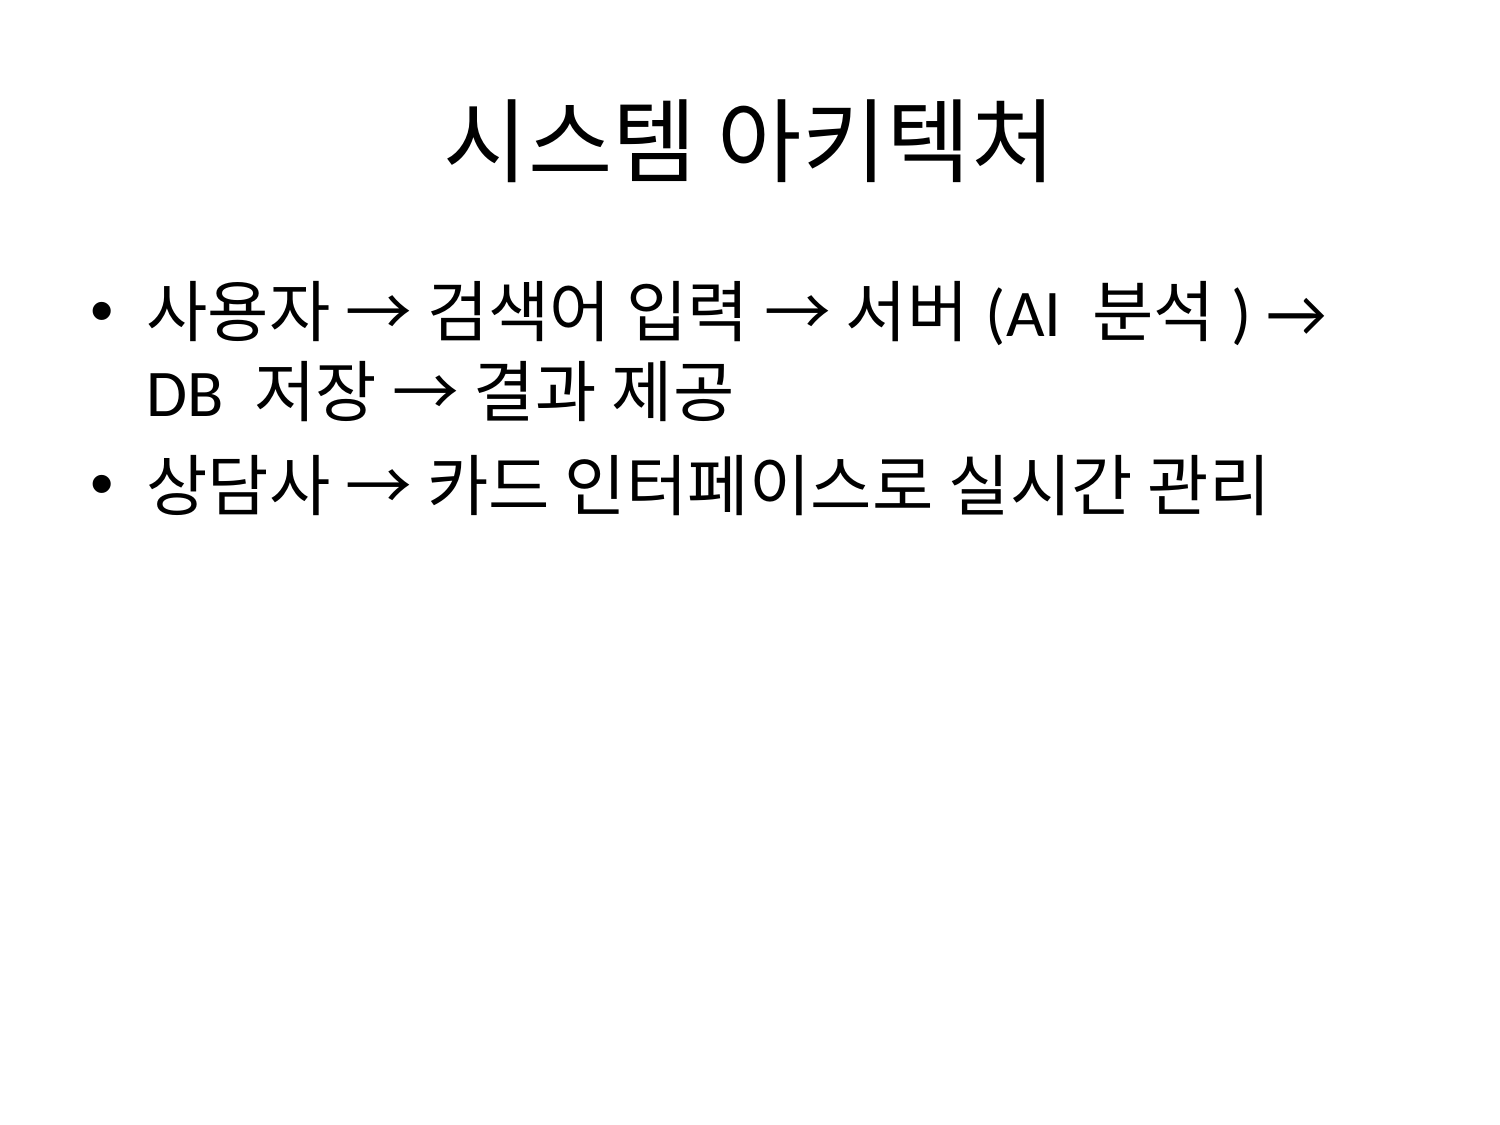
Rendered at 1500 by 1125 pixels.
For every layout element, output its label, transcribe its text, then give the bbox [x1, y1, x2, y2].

title 시스템 아키텍처 [75, 45, 1425, 233]
list 사용자 → 검색어 입력 → 서버(AI 분석) → DB 저장 → 결과 제공 상담사 → 카드 인터페이스로 실시간 관리 [75, 262, 1425, 1005]
